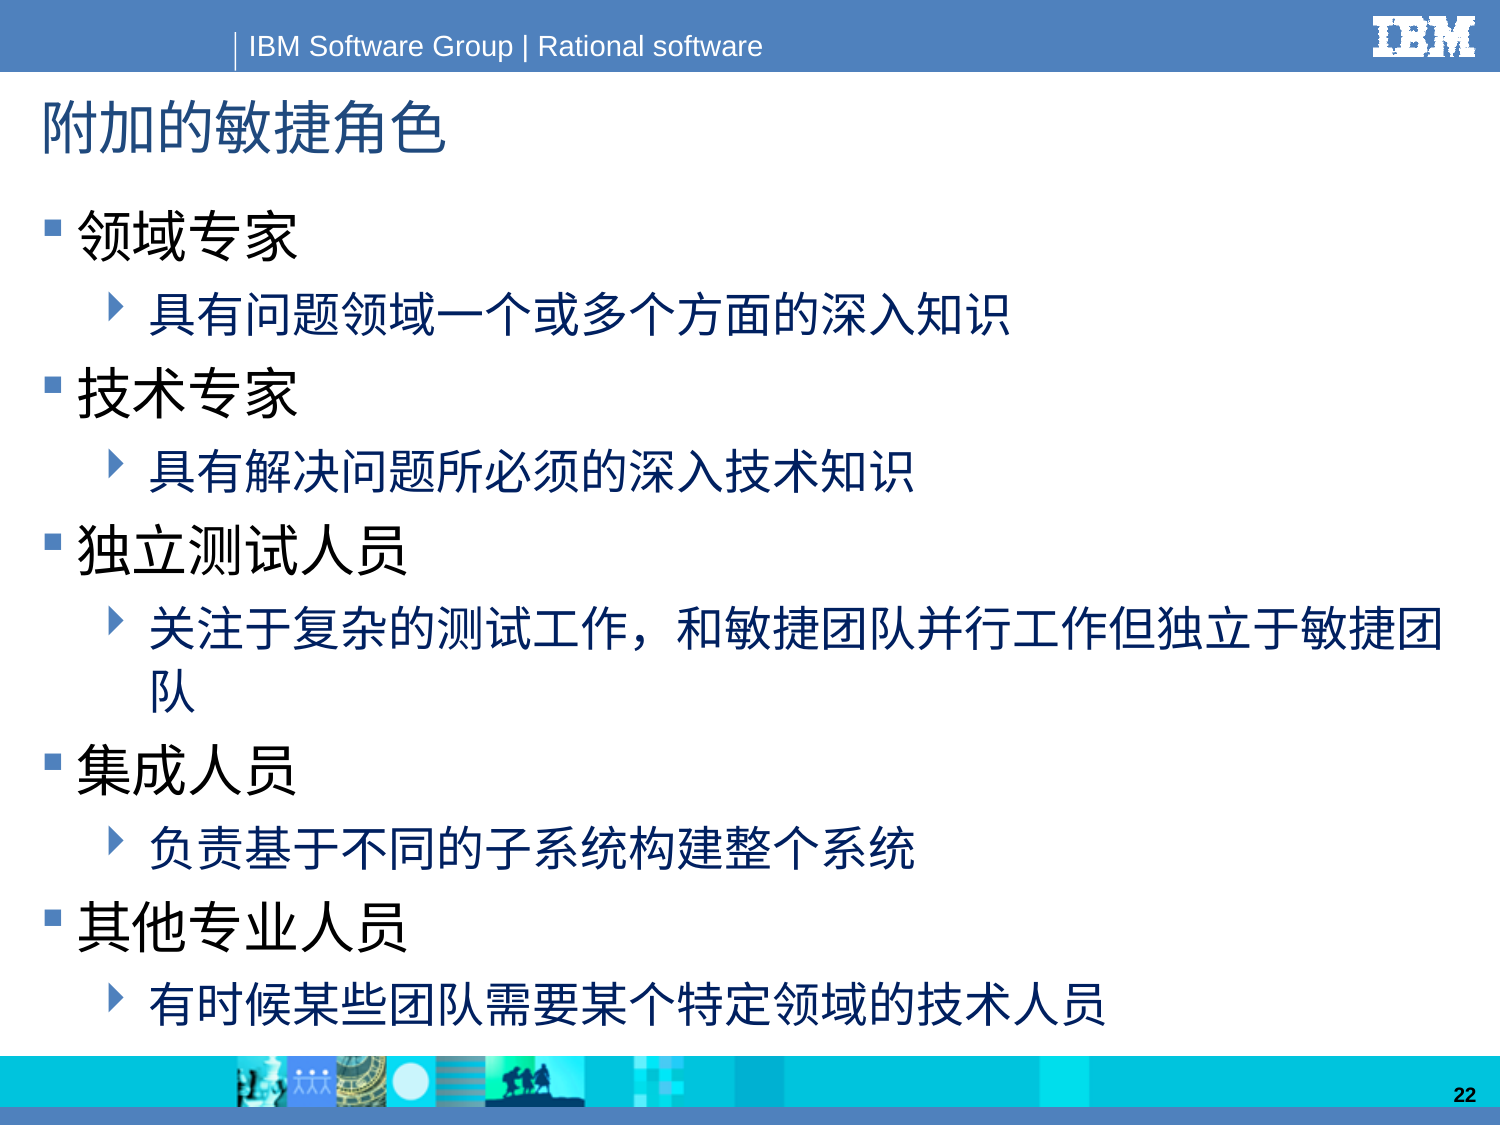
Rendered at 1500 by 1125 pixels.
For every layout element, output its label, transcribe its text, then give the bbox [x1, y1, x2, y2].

picture [0, 1056, 1500, 1107]
list 领域专家 具有问题领域一个或多个方面的深入知识 技术专家 具有解决问题所必须的深入技术知识 独立测试人员 关注于复杂的测试工作，和敏捷团队并行工作但独立于敏捷团队 集成人员 负责基于不同的子系统构建整个系统 其他专业人员 有时候某些团队需要某个特定领域的技术人员 [25, 187, 1477, 1042]
slide_number 22 [1366, 1081, 1477, 1107]
title 附加的敏捷角色 [25, 91, 1477, 171]
